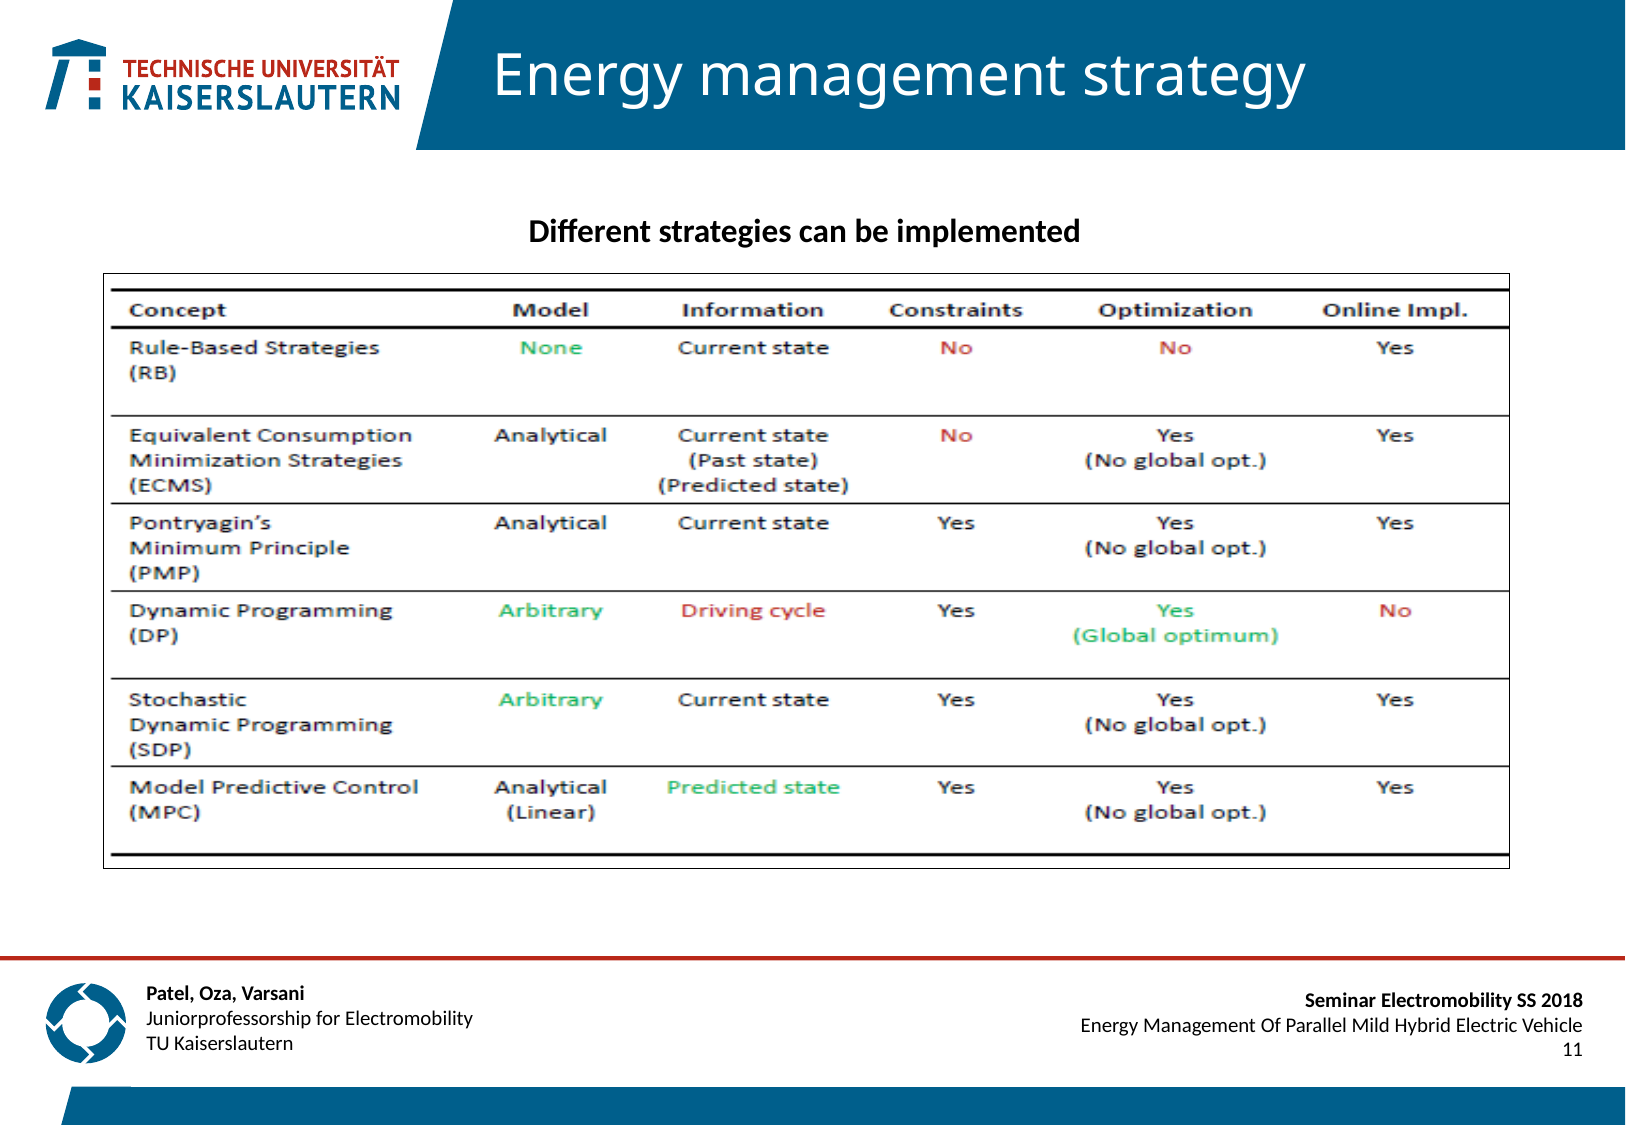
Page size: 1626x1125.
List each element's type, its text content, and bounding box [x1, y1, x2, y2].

text_box Energy management strategy [478, 29, 1322, 115]
text_box Different strategies can be implemented [513, 202, 1097, 257]
title [471, 0, 1622, 150]
picture [103, 272, 1510, 869]
